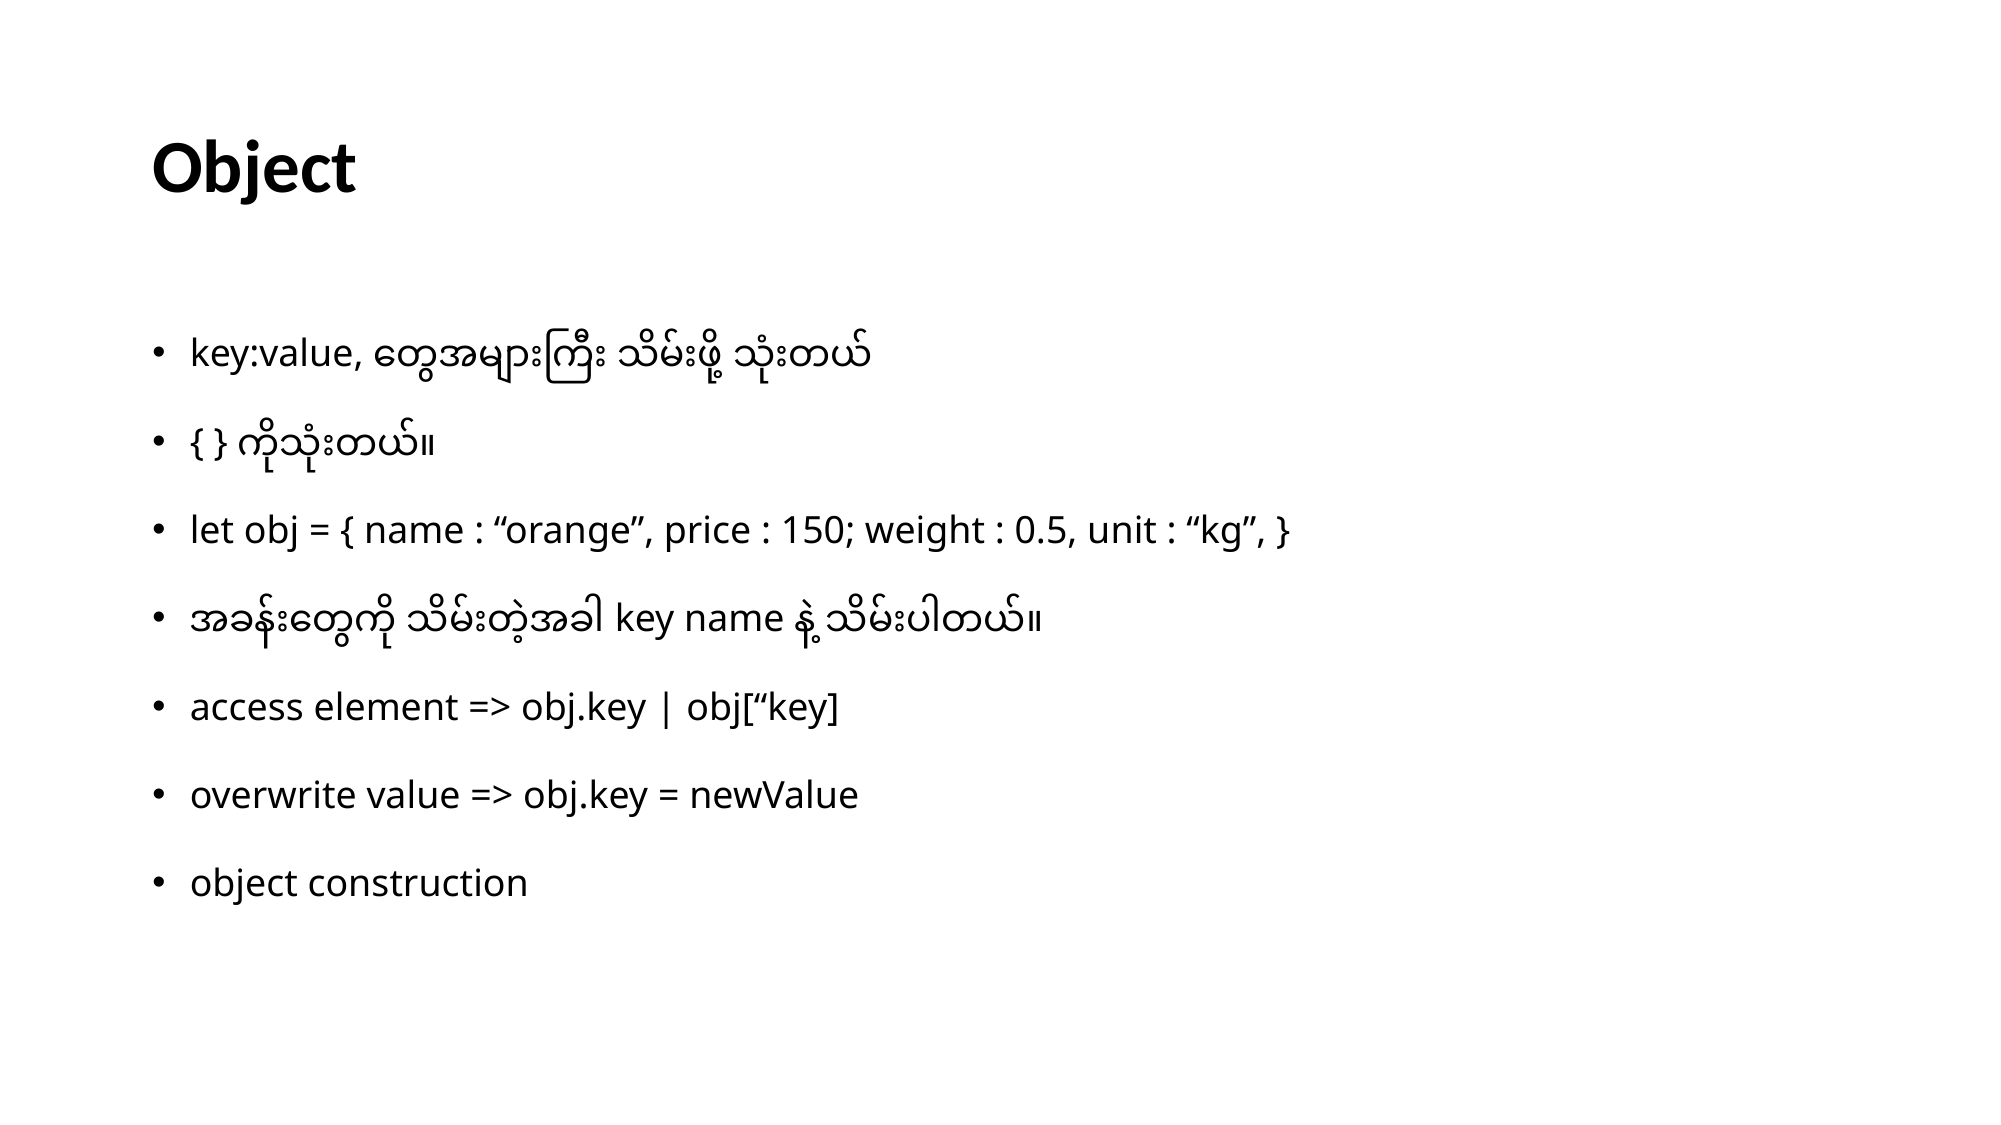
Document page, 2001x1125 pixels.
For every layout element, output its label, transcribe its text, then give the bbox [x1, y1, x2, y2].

list key:value, တွေအများကြီး သိမ်းဖို့ သုံးတယ် { } ကိုသုံးတယ်။ let obj = { name : “orange”, price : 150; weight : 0.5, unit : “kg”, } အခန်းတွေကို သိမ်းတဲ့အခါ key name နဲ့ သိမ်းပါတယ်။ access element => obj.key | obj[“key] overwrite value => obj.key = newValue object construction [137, 299, 1863, 1014]
title Object [137, 59, 1863, 278]
